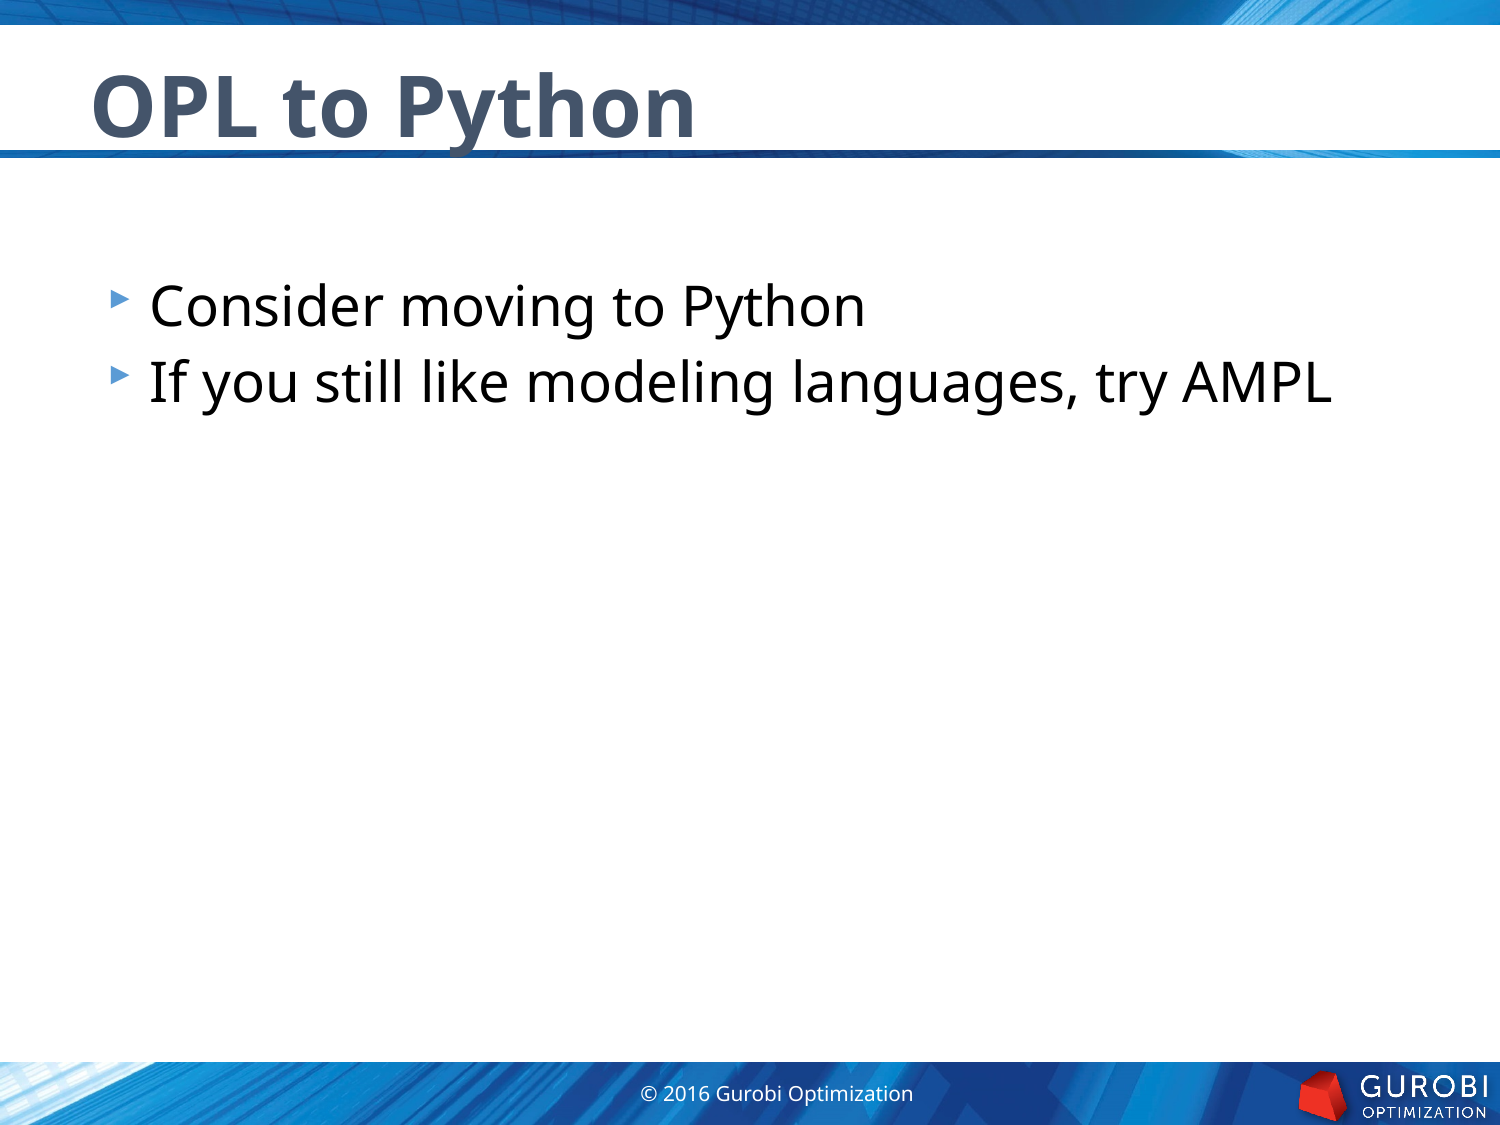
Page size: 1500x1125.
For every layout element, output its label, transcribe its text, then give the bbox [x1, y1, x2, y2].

list Consider moving to Python If you still like modeling languages, try AMPL [75, 262, 1425, 1005]
title OPL to Python [75, 45, 1425, 233]
picture [0, 0, 1500, 25]
picture [1148, 1062, 1500, 1125]
picture [0, 150, 75, 158]
picture [1425, 150, 1500, 158]
picture [0, 1062, 853, 1125]
footer © 2016 Gurobi Optimization [462, 1065, 1092, 1125]
picture [902, 1062, 1156, 1125]
